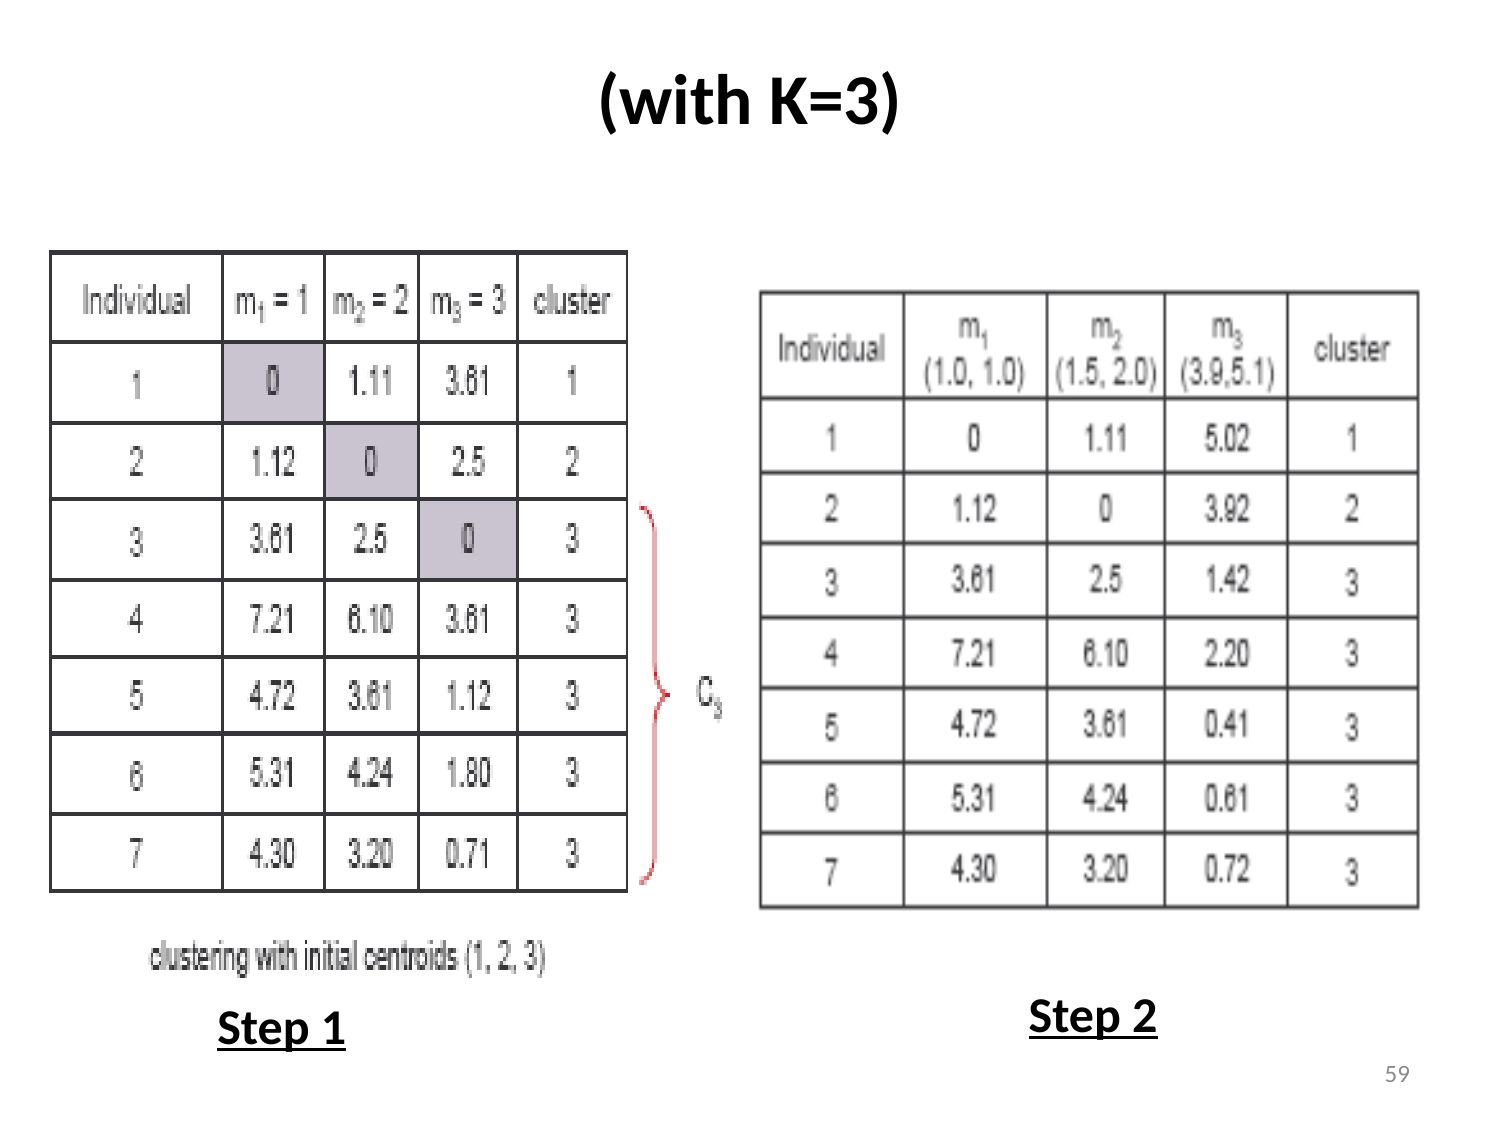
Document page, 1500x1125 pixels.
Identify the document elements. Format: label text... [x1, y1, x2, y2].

slide_number 59 [1074, 1042, 1425, 1103]
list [37, 237, 726, 988]
text_box Step 1 [74, 997, 613, 1063]
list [749, 287, 1426, 913]
title (with K=3) [75, 45, 1425, 233]
text_box Step 2 [912, 974, 1275, 1050]
